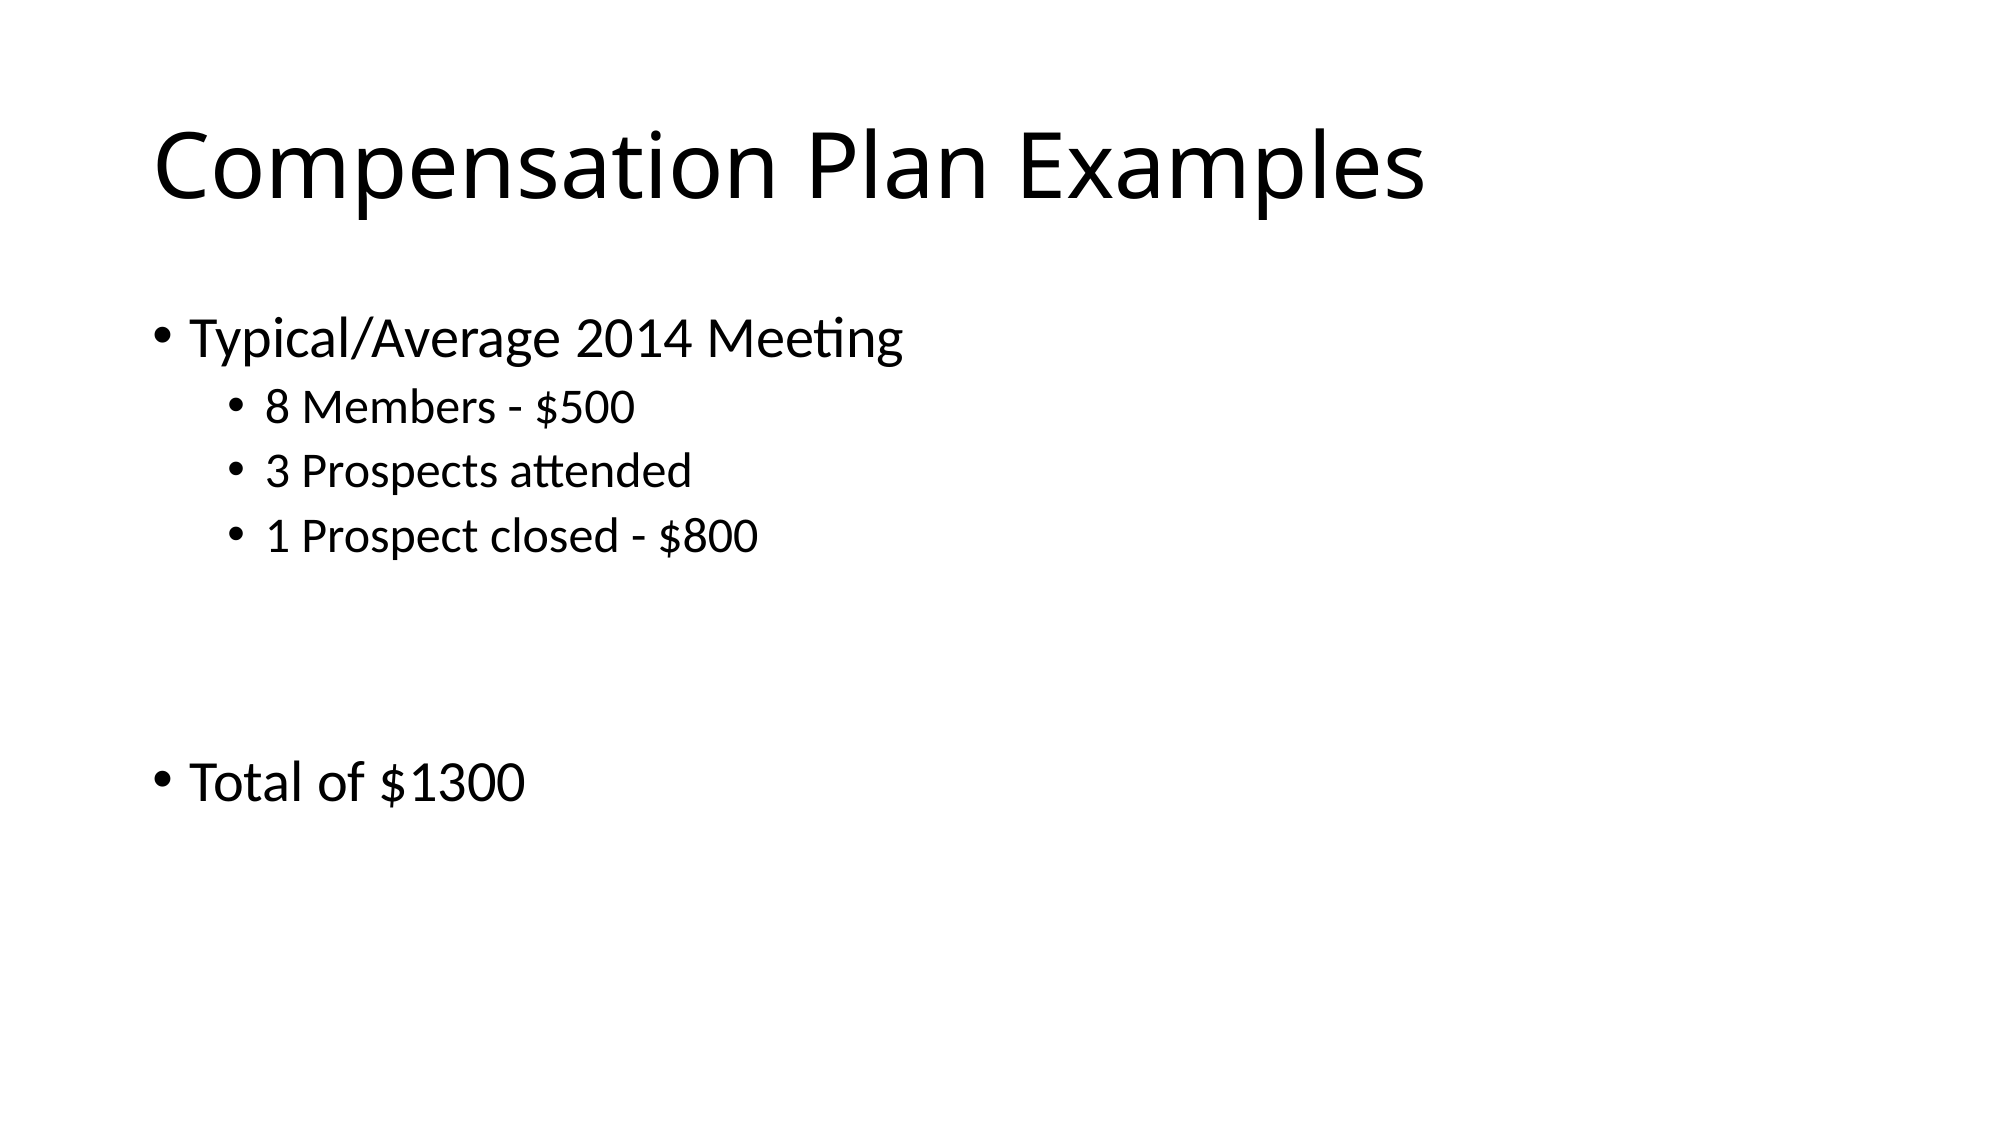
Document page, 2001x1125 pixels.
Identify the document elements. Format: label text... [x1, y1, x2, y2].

list Typical/Average 2014 Meeting 8 Members - $500 3 Prospects attended 1 Prospect closed - $800 Total of $1300 [137, 299, 1863, 1014]
title Compensation Plan Examples [137, 59, 1863, 278]
